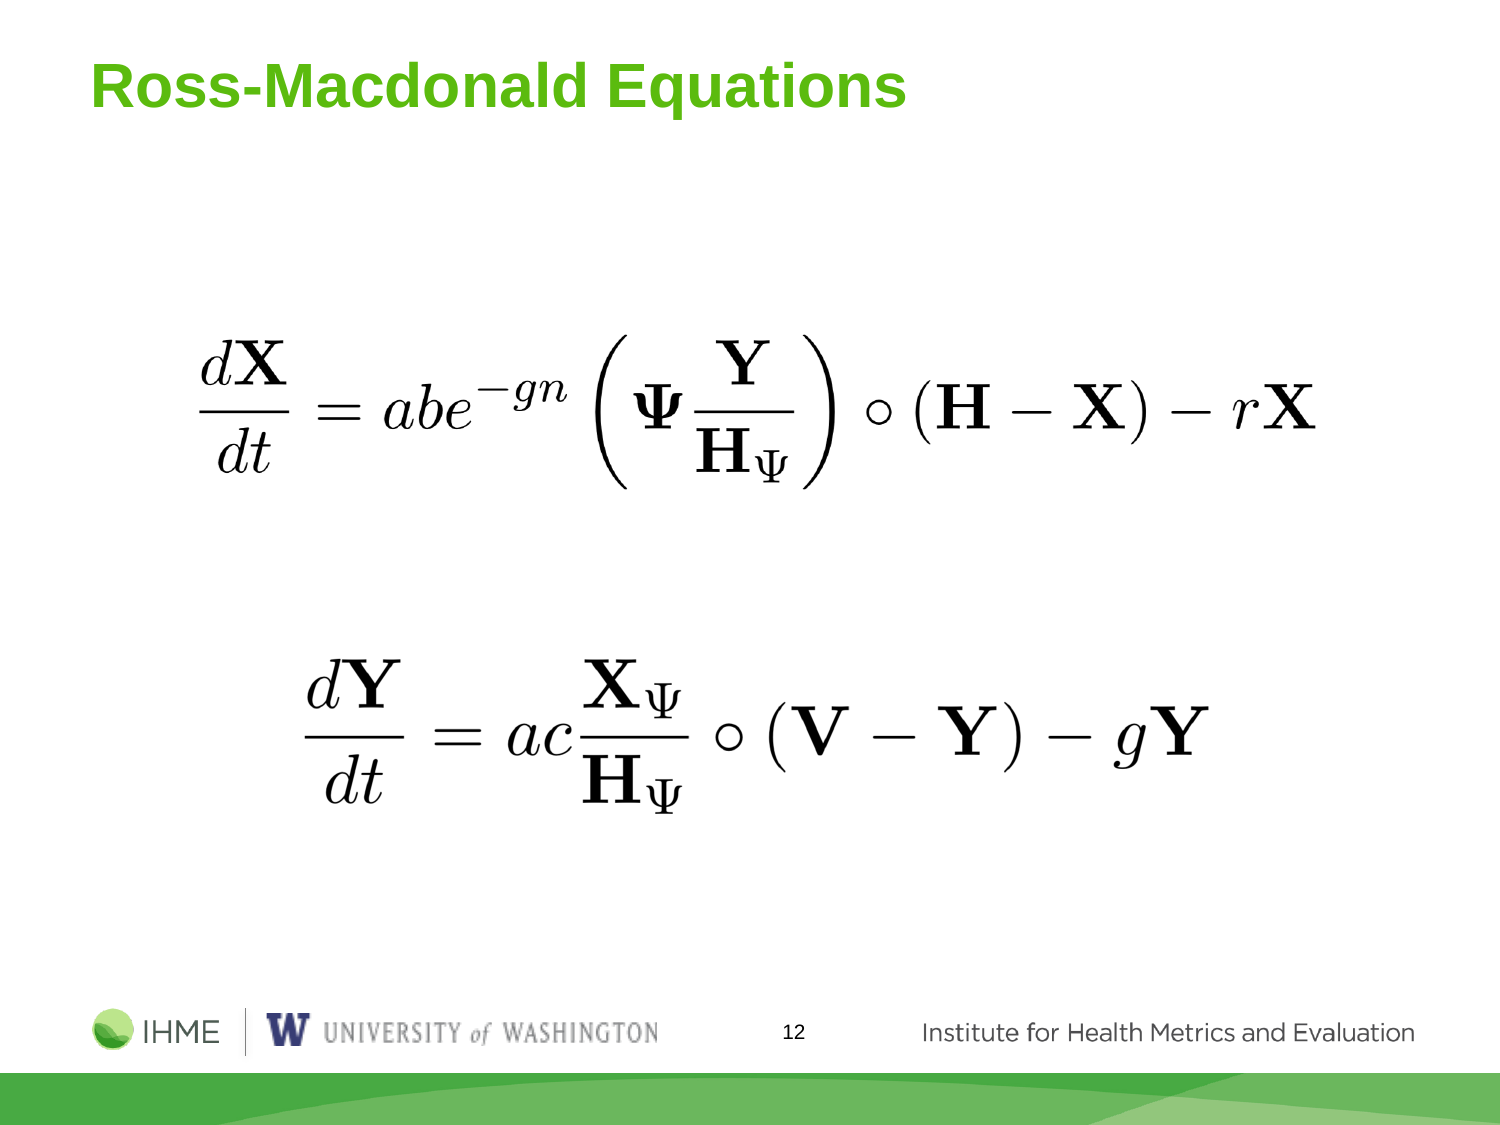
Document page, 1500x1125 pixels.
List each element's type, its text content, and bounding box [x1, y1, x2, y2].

title Ross-Macdonald Equations [75, 37, 1419, 128]
picture [0, 1073, 1500, 1125]
slide_number 12 [765, 1011, 822, 1052]
picture [915, 1015, 1420, 1047]
picture [92, 1008, 219, 1050]
picture [298, 643, 1216, 815]
picture [191, 324, 1323, 496]
